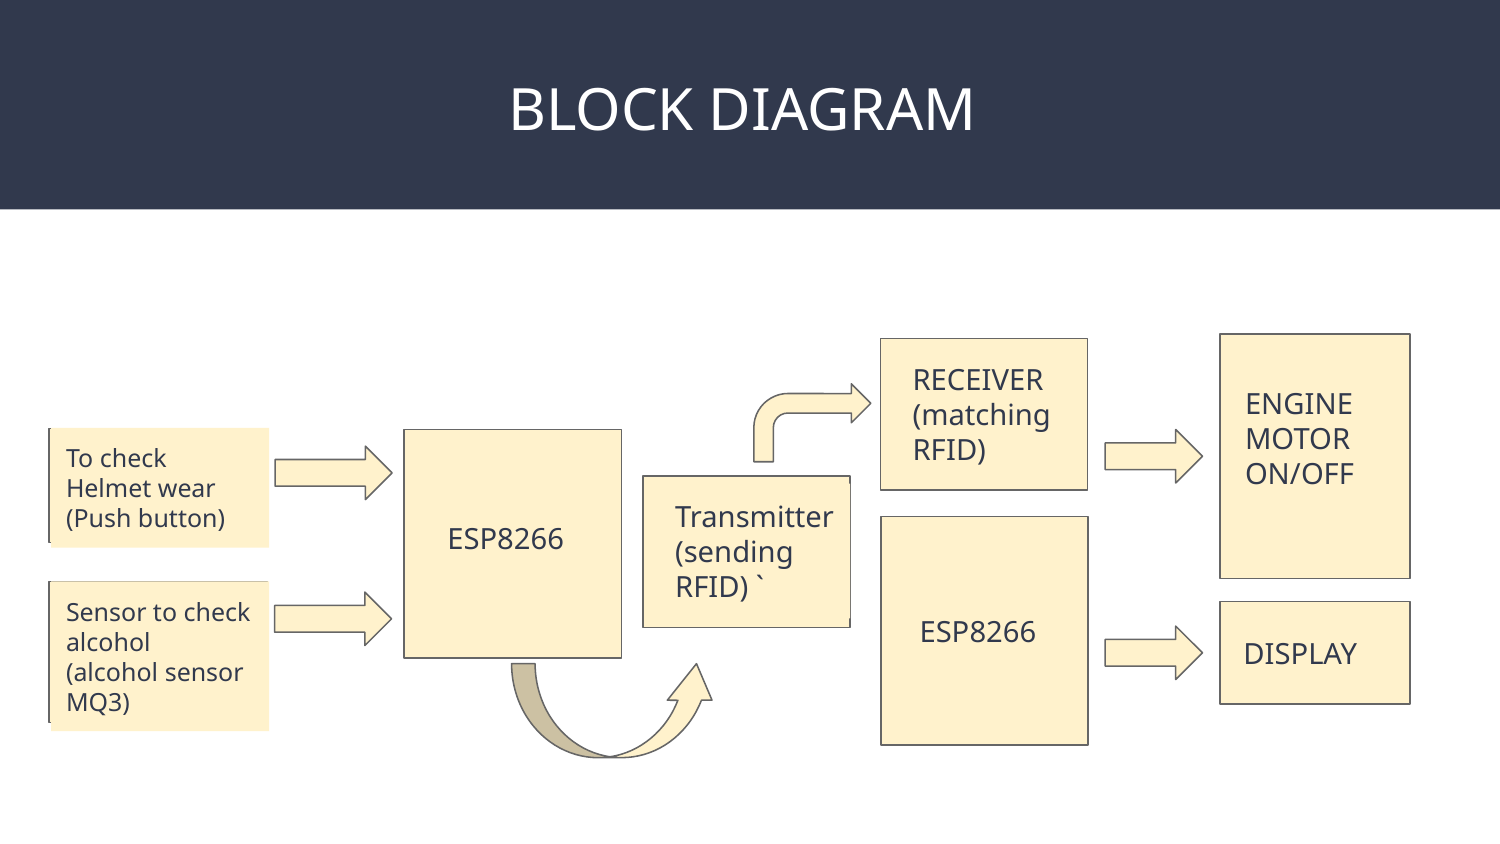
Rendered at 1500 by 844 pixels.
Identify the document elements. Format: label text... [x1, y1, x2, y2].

title BLOCK DIAGRAM [51, 57, 1449, 160]
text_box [48, 333, 1411, 758]
